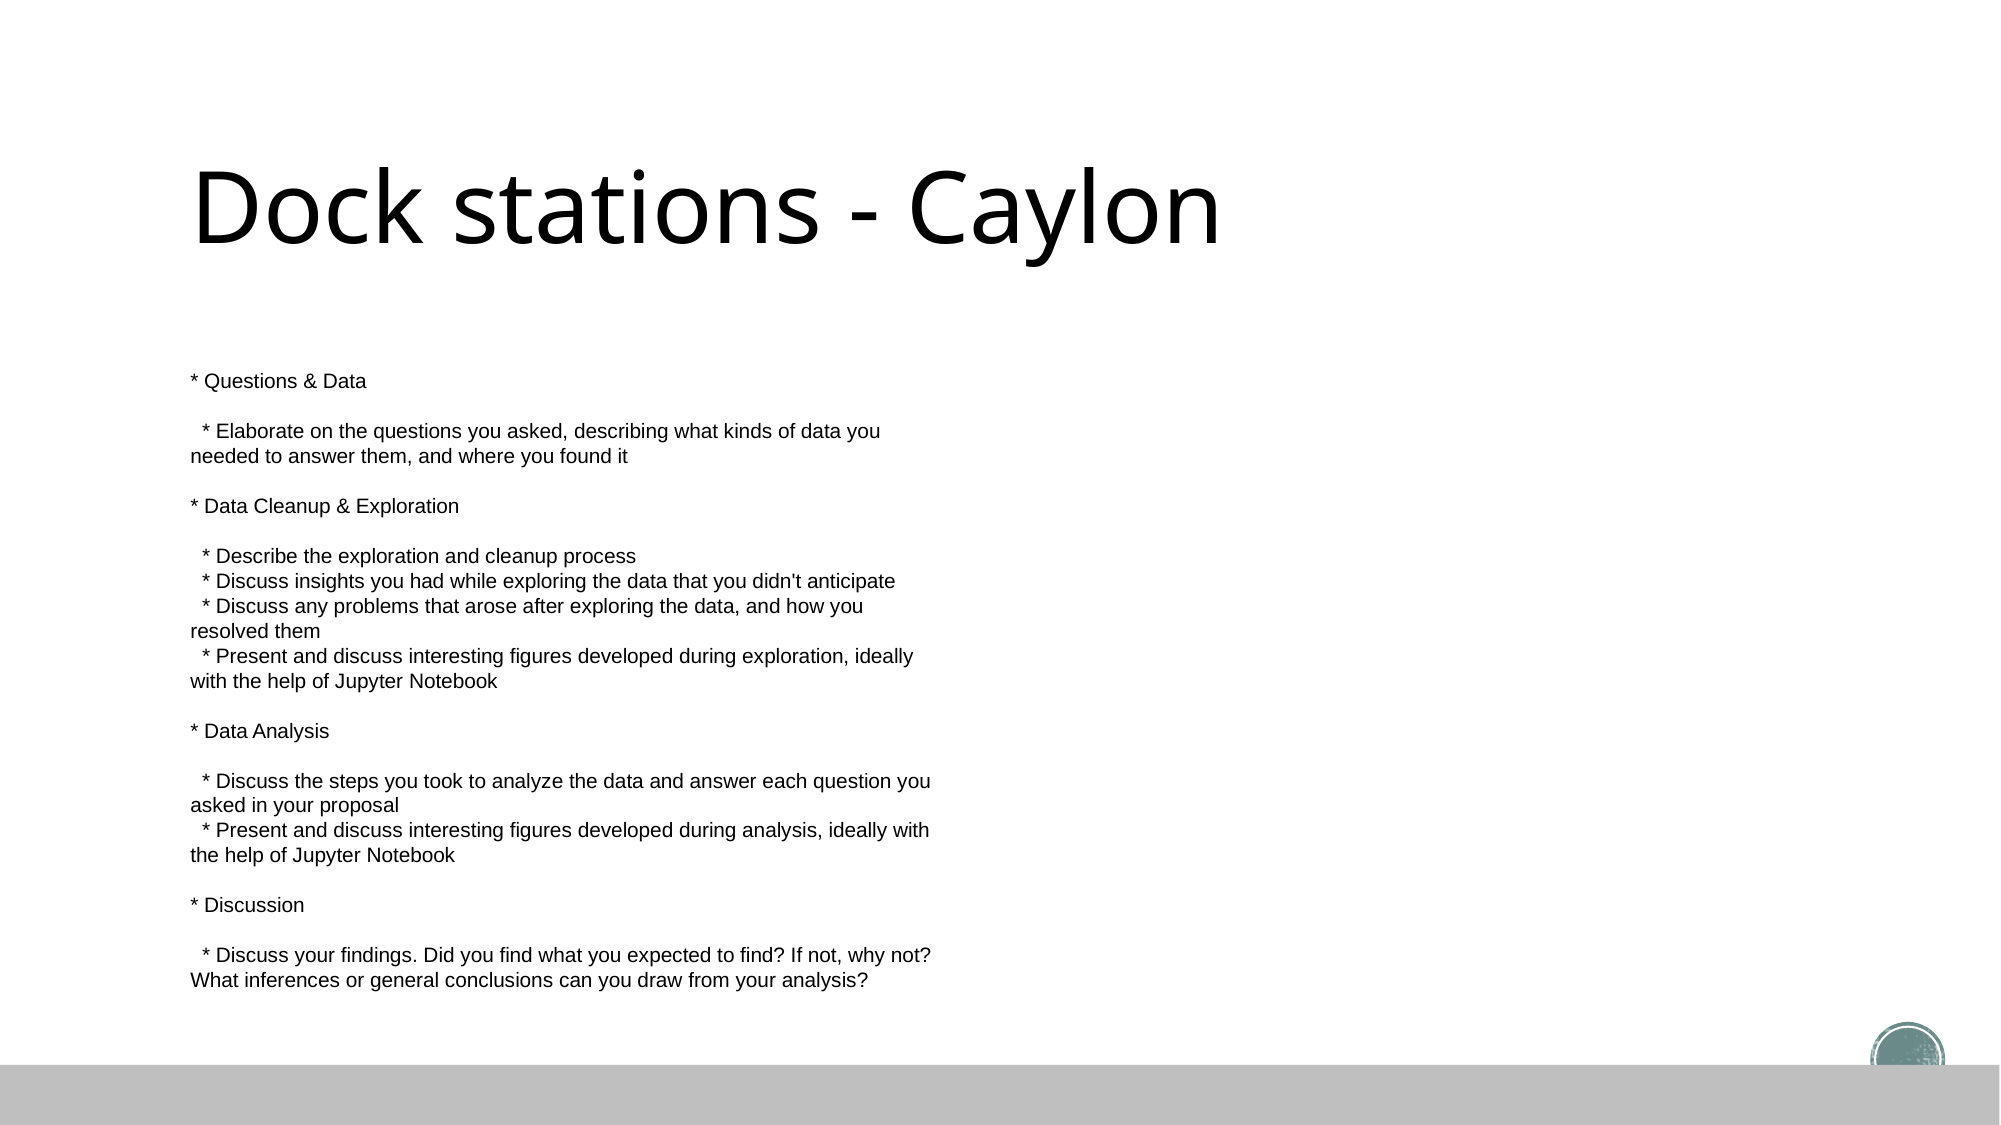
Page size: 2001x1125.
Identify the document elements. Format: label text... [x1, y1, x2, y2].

list * Questions & Data * Elaborate on the questions you asked, describing what kinds of data you needed to answer them, and where you found it * Data Cleanup & Exploration * Describe the exploration and cleanup process * Discuss insights you had while exploring the data that you didn't anticipate * Discuss any problems that arose after exploring the data, and how you resolved them * Present and discuss interesting figures developed during exploration, ideally with the help of Jupyter Notebook * Data Analysis * Discuss the steps you took to analyze the data and answer each question you asked in your proposal * Present and discuss interesting figures developed during analysis, ideally with the help of Jupyter Notebook * Discussion * Discuss your findings. Did you find what you expected to find? If not, why not? What inferences or general conclusions can you draw from your analysis? [175, 360, 956, 1013]
title Dock stations - Caylon [175, 79, 1826, 344]
